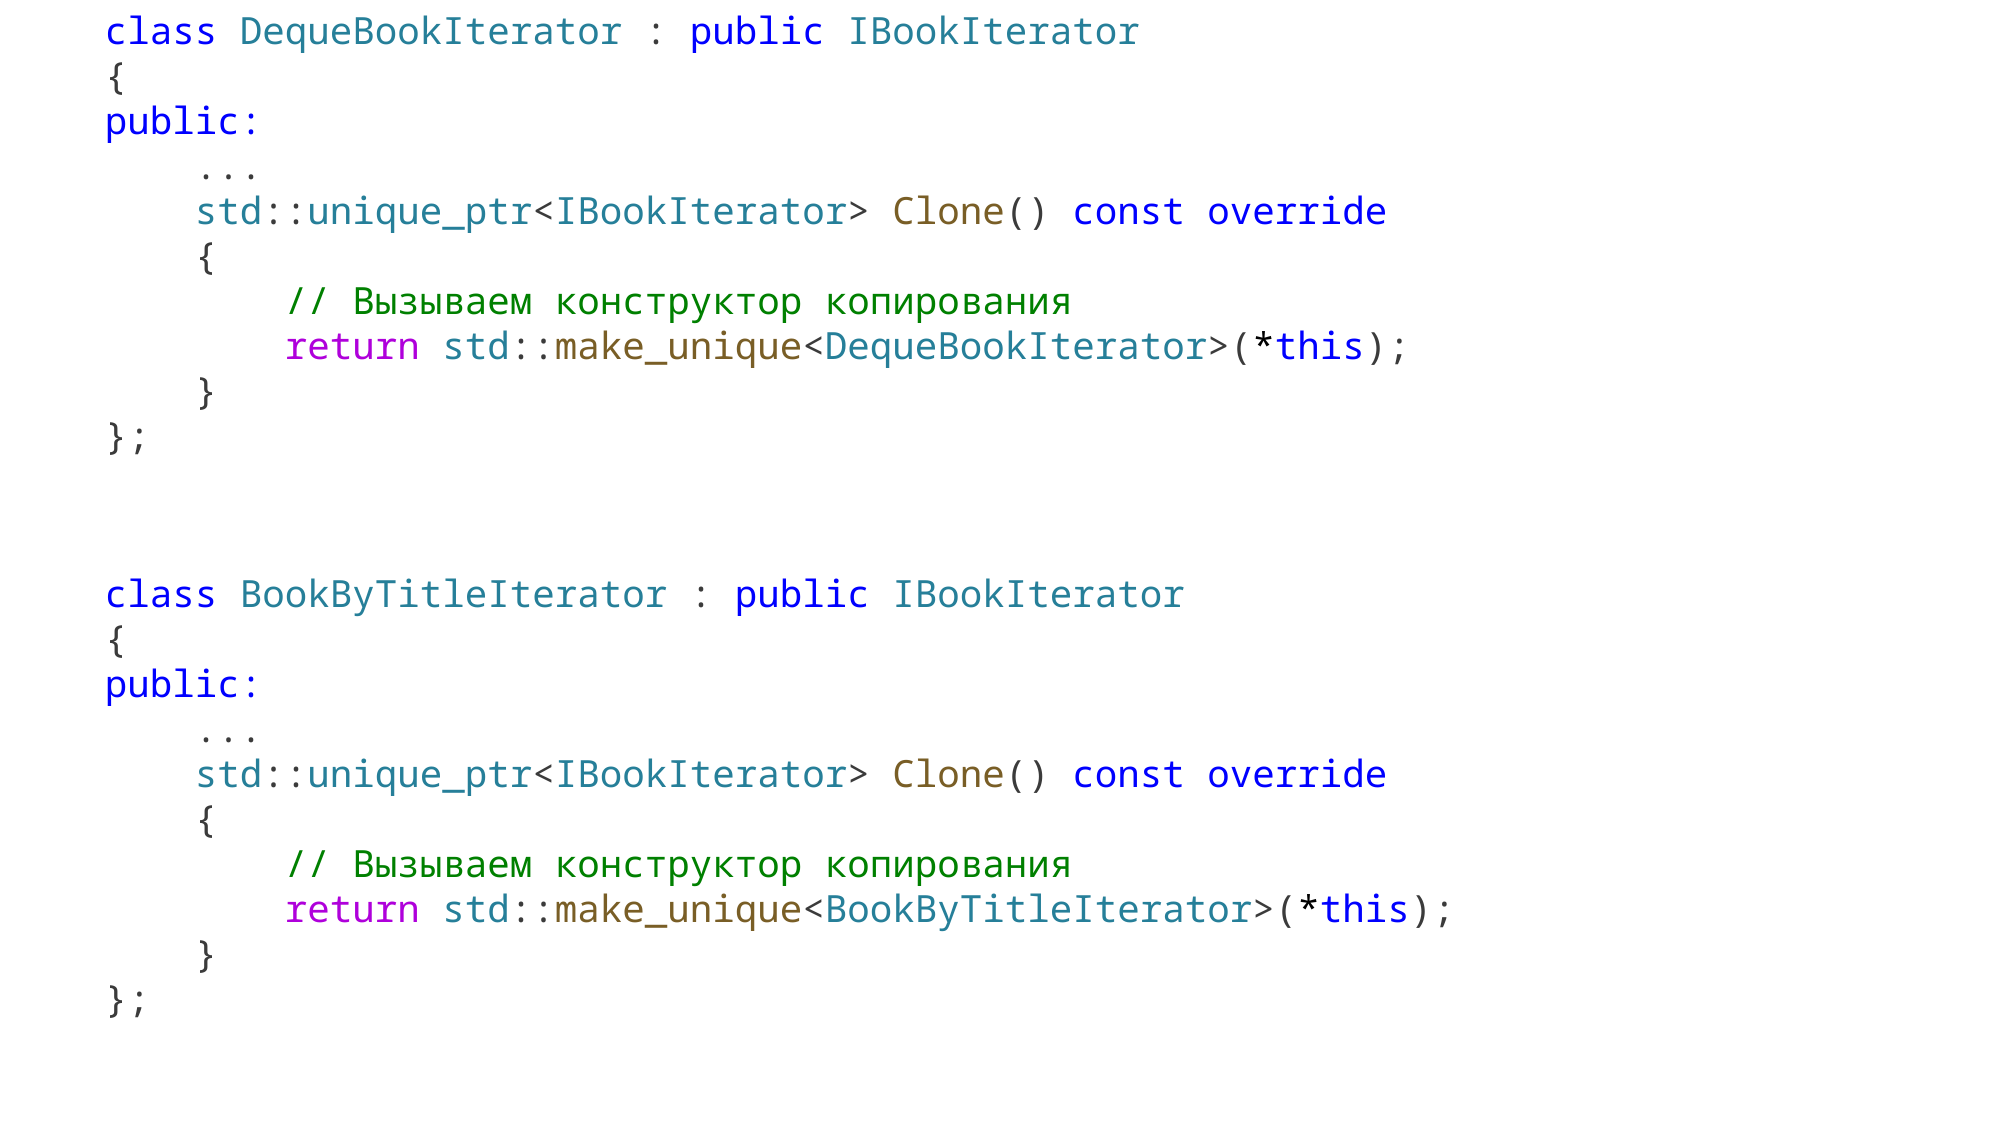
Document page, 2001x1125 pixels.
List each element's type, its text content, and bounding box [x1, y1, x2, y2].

text_box class DequeBookIterator : public IBookIterator { public: ... std::unique_ptr<IBookIterator> Clone() const override { // Вызываем конструктор копирования return std::make_unique<DequeBookIterator>(*this); } }; [0, 0, 1500, 465]
text_box class BookByTitleIterator : public IBookIterator { public: ... std::unique_ptr<IBookIterator> Clone() const override { // Вызываем конструктор копирования return std::make_unique<BookByTitleIterator>(*this); } }; [0, 562, 1768, 1028]
